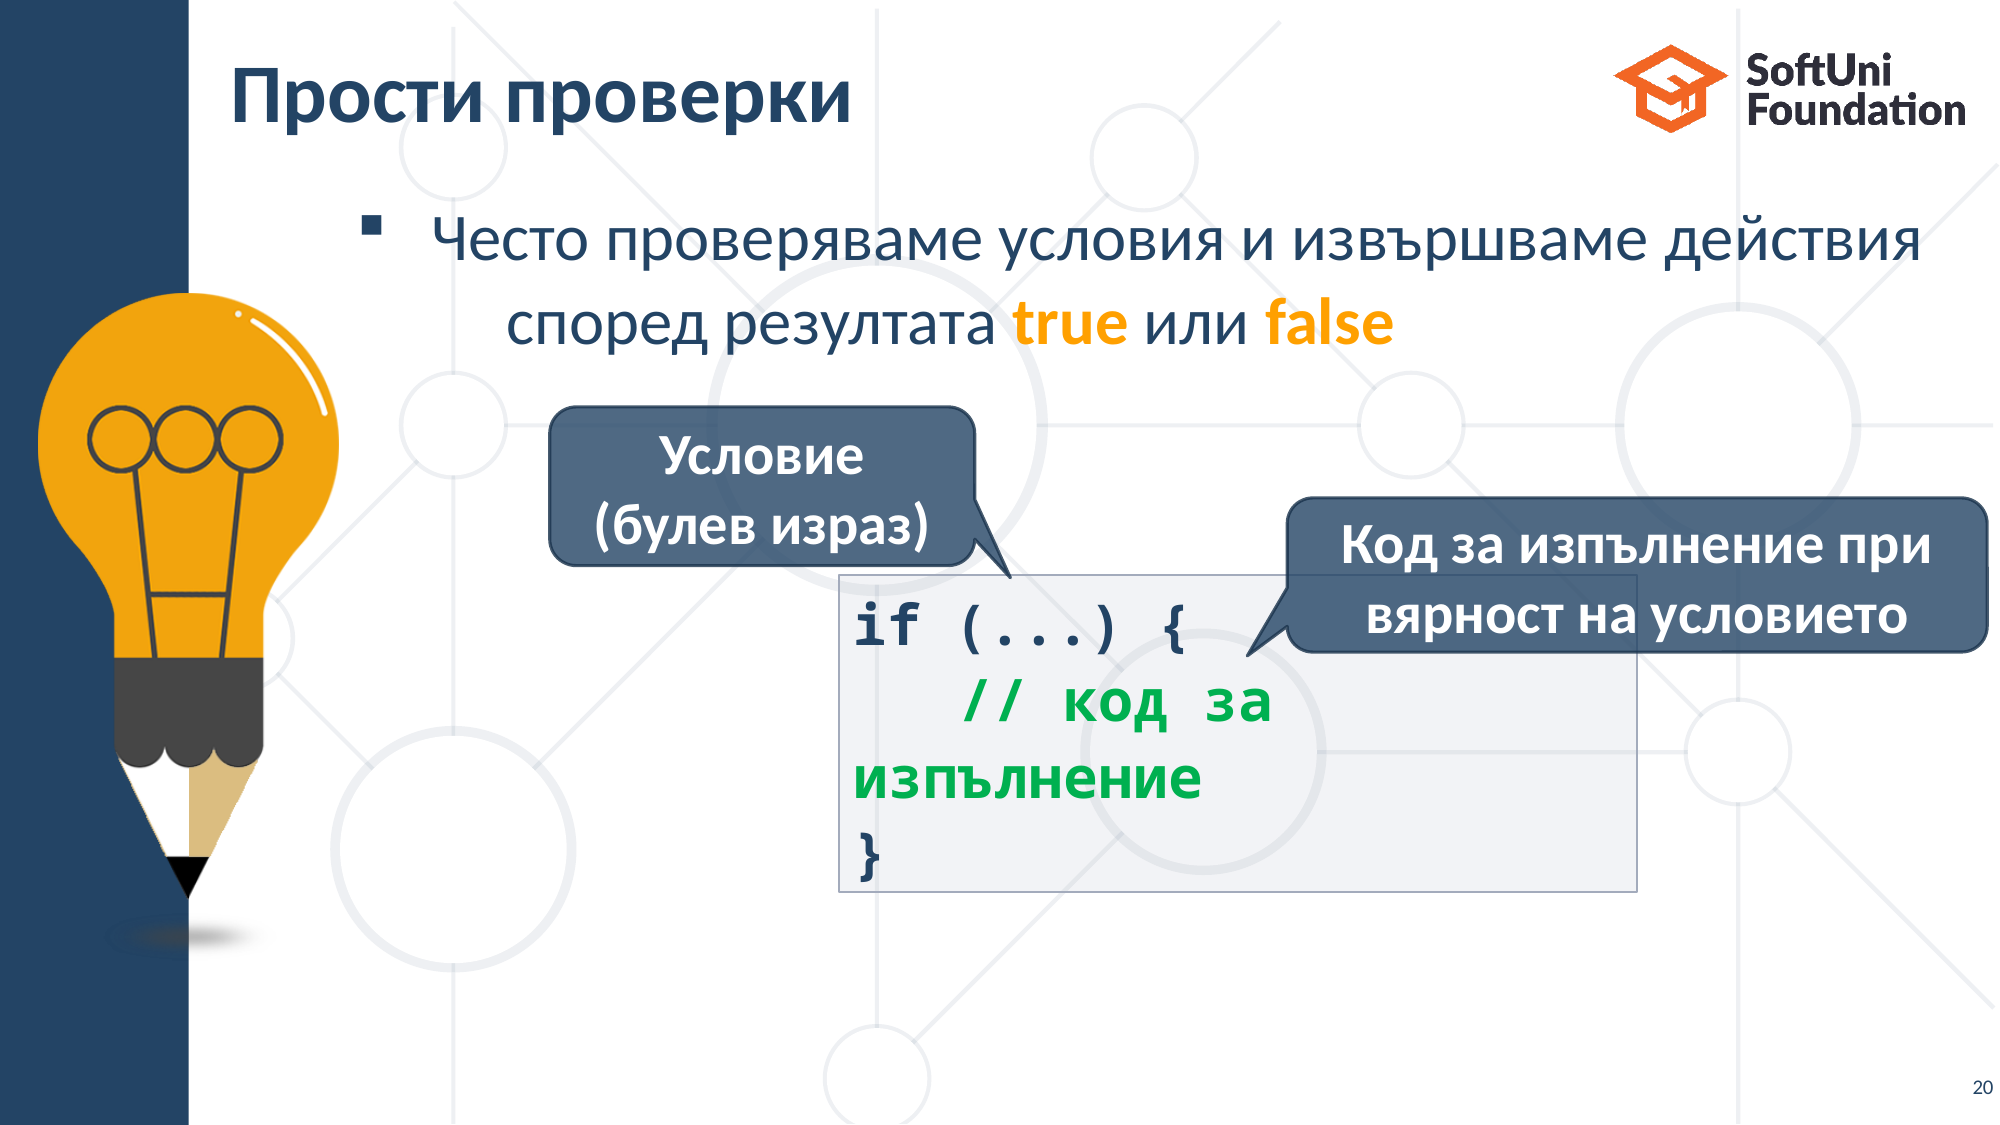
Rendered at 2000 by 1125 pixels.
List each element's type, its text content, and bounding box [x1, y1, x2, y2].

title Прости проверки [212, 16, 1591, 162]
text_box Код за изпълнение при вярност на условието [1245, 495, 1990, 658]
picture [38, 293, 338, 961]
picture [1613, 44, 1965, 133]
slide_number 20 [1929, 1070, 2000, 1103]
list Често проверяваме условия и извършваме действия според резултата true или false [338, 183, 1968, 1050]
text_box Условие (булев израз) [547, 404, 1013, 580]
text_box if (...) { // код за изпълнение } [838, 574, 1638, 893]
